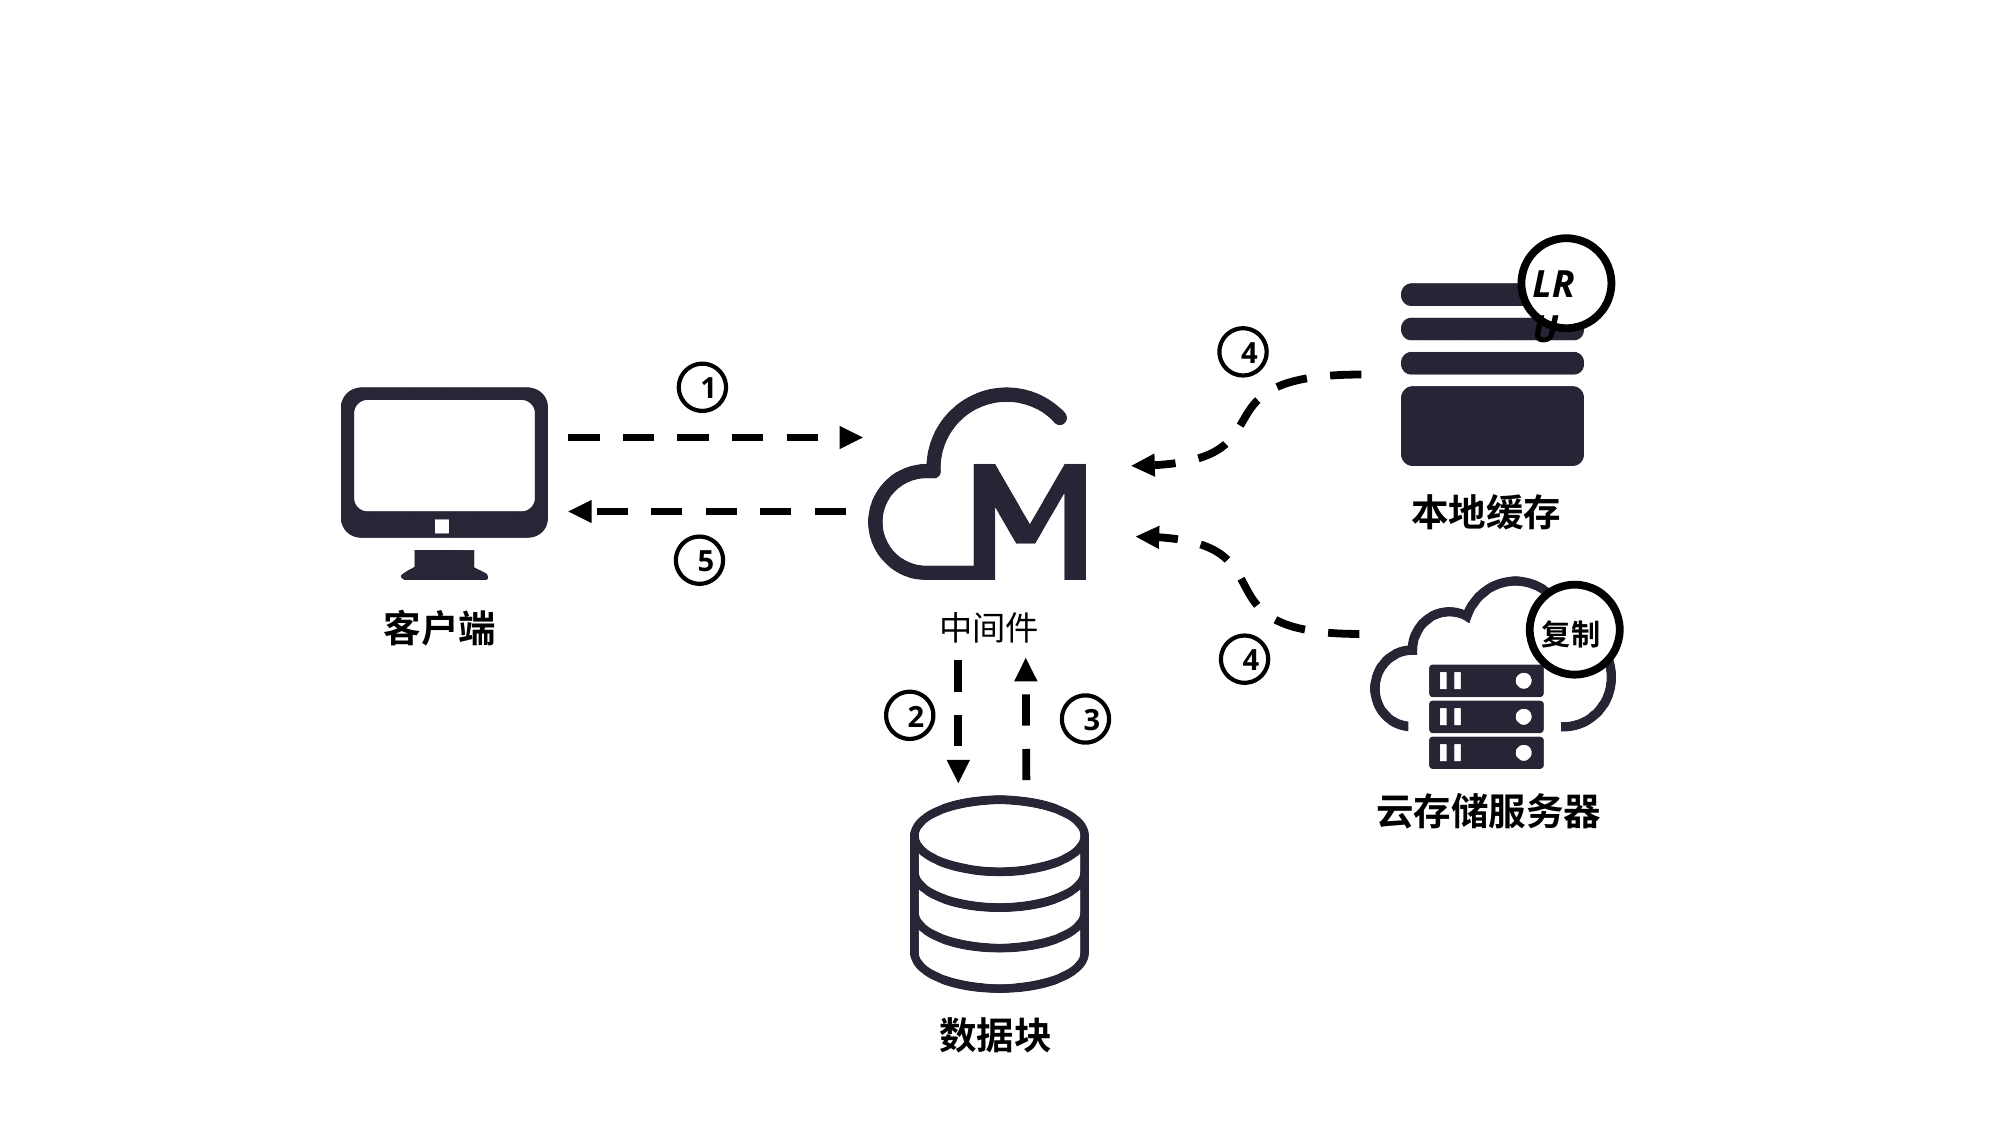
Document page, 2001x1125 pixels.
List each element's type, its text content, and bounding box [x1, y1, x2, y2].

text_box 3 [1060, 694, 1111, 744]
picture [341, 387, 548, 580]
text_box 客户端 [369, 597, 520, 657]
text_box 中间件 [924, 599, 1075, 655]
picture [868, 387, 1086, 580]
text_box 5 [674, 535, 725, 585]
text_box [1131, 374, 1362, 466]
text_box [1527, 584, 1625, 675]
text_box 4 [1218, 327, 1268, 374]
text_box 2 [885, 690, 935, 740]
text_box 本地缓存 [1396, 481, 1590, 541]
text_box 数据块 [924, 1004, 1075, 1065]
text_box 4 [1219, 634, 1270, 684]
picture [910, 795, 1089, 993]
text_box 云存储服务器 [1361, 780, 1625, 840]
text_box 1 [677, 362, 728, 412]
picture [1401, 283, 1584, 466]
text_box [1517, 238, 1616, 329]
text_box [1135, 536, 1360, 634]
picture [1370, 576, 1616, 769]
